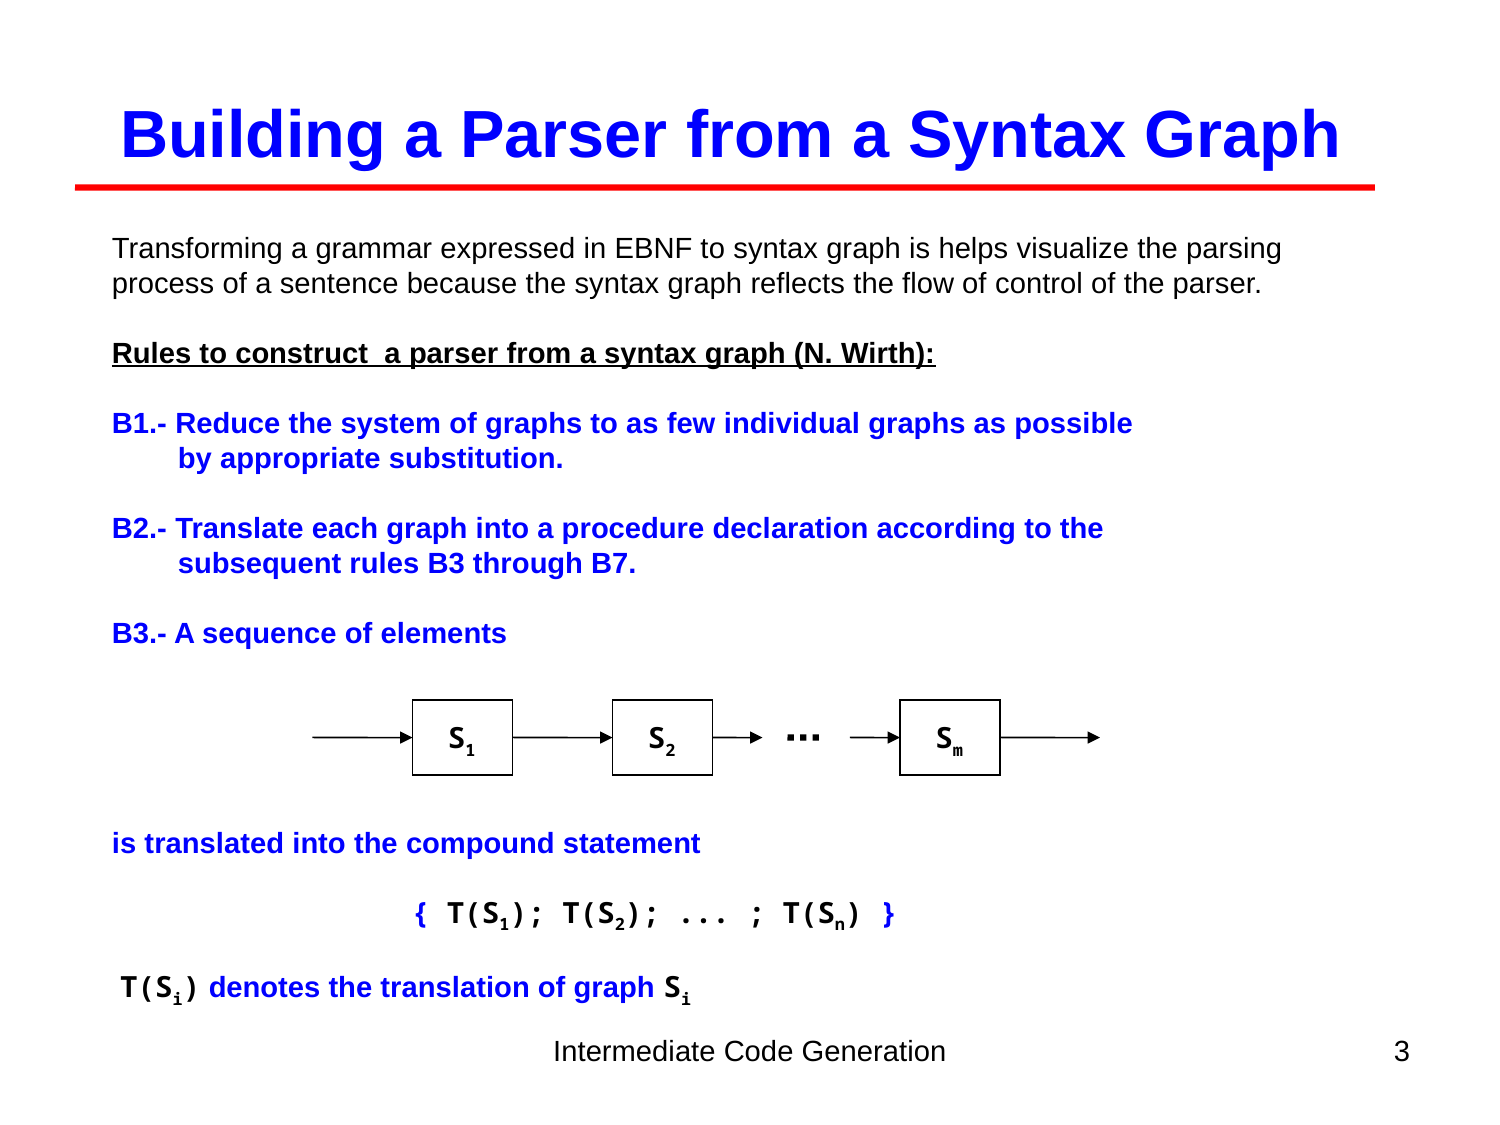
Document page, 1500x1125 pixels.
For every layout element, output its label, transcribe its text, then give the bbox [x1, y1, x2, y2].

text_box [312, 731, 413, 744]
text_box [849, 731, 901, 744]
text_box [513, 731, 613, 744]
text_box [1000, 731, 1100, 744]
title Building a Parser from a Syntax Graph [37, 37, 1426, 226]
text_box Sm [912, 712, 1000, 767]
slide_number 3 [1074, 1024, 1426, 1103]
text_box [712, 731, 763, 744]
text_box Transforming a grammar expressed in EBNF to syntax graph is helps visualize the parsing process of a sentence because the syntax graph reflects the flow of control of the parser. Rules to construct a parser from a syntax graph (N. Wirth): B1.- Reduce the system of graphs to as few individual graphs as possible by appropriate substitution. B2.- Translate each graph into a procedure declaration according to the subsequent rules B3 through B7. B3.- A sequence of elements is translated into the compound statement { T(S1); T(S2); ... ; T(Sn) } T(Si) denotes the translation of graph Si [97, 187, 1299, 1016]
text_box S1 [424, 712, 500, 767]
text_box S2 [624, 712, 700, 767]
text_box [900, 699, 1000, 775]
footer Intermediate Code Generation [512, 1024, 988, 1103]
text_box [612, 699, 713, 775]
text_box [412, 699, 513, 775]
